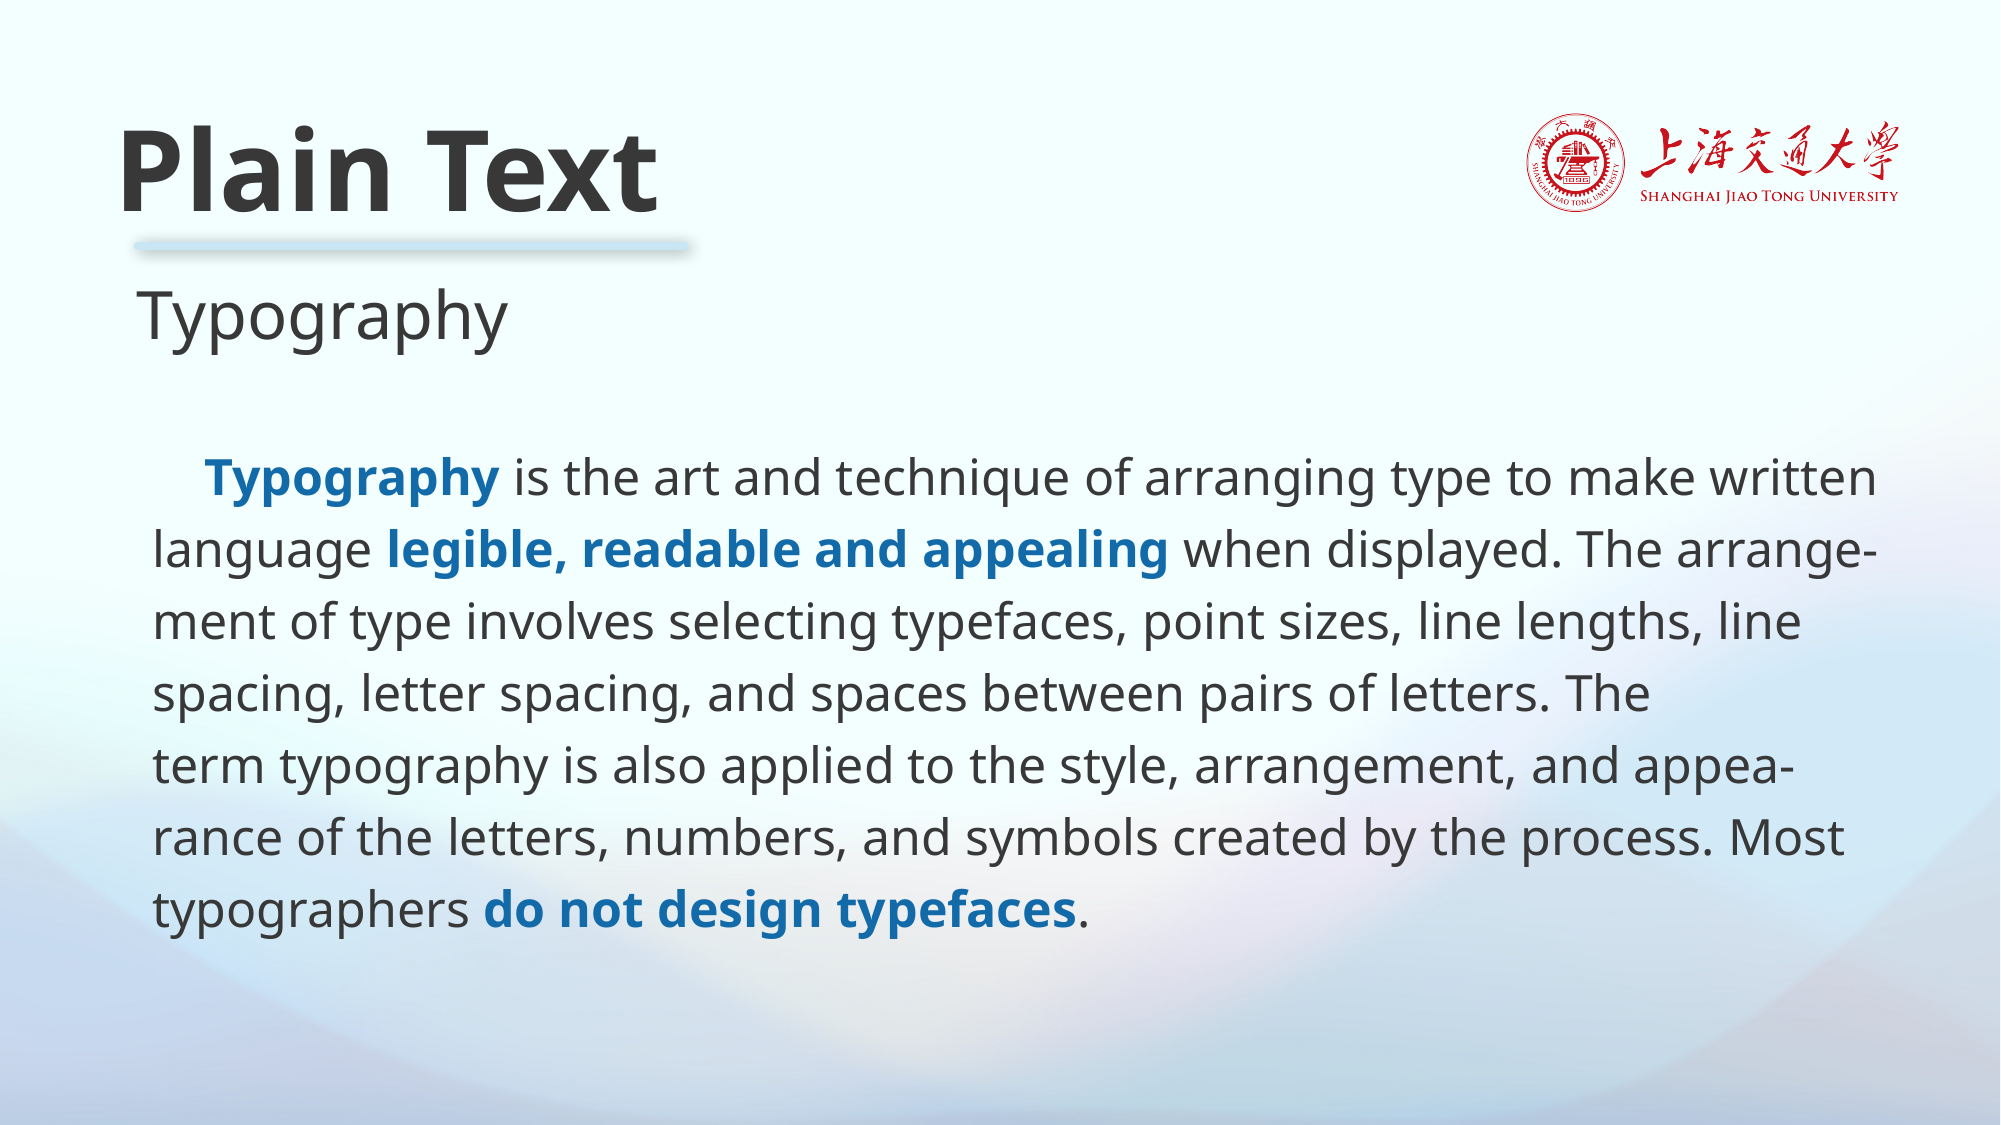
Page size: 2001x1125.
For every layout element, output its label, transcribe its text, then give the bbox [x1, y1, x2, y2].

text_box Typography [121, 265, 524, 360]
text_box Typography is the art and technique of arranging type to make written language legible, readable and appealing when displayed. The arrange-ment of type involves selecting typefaces, point sizes, line lengths, line spacing, letter spacing, and spaces between pairs of letters. The term typography is also applied to the style, arrangement, and appea-rance of the letters, numbers, and symbols created by the process. Most typographers do not design typefaces. [137, 425, 1917, 945]
picture [0, 0, 2001, 1125]
text_box Plain Text [100, 91, 676, 242]
